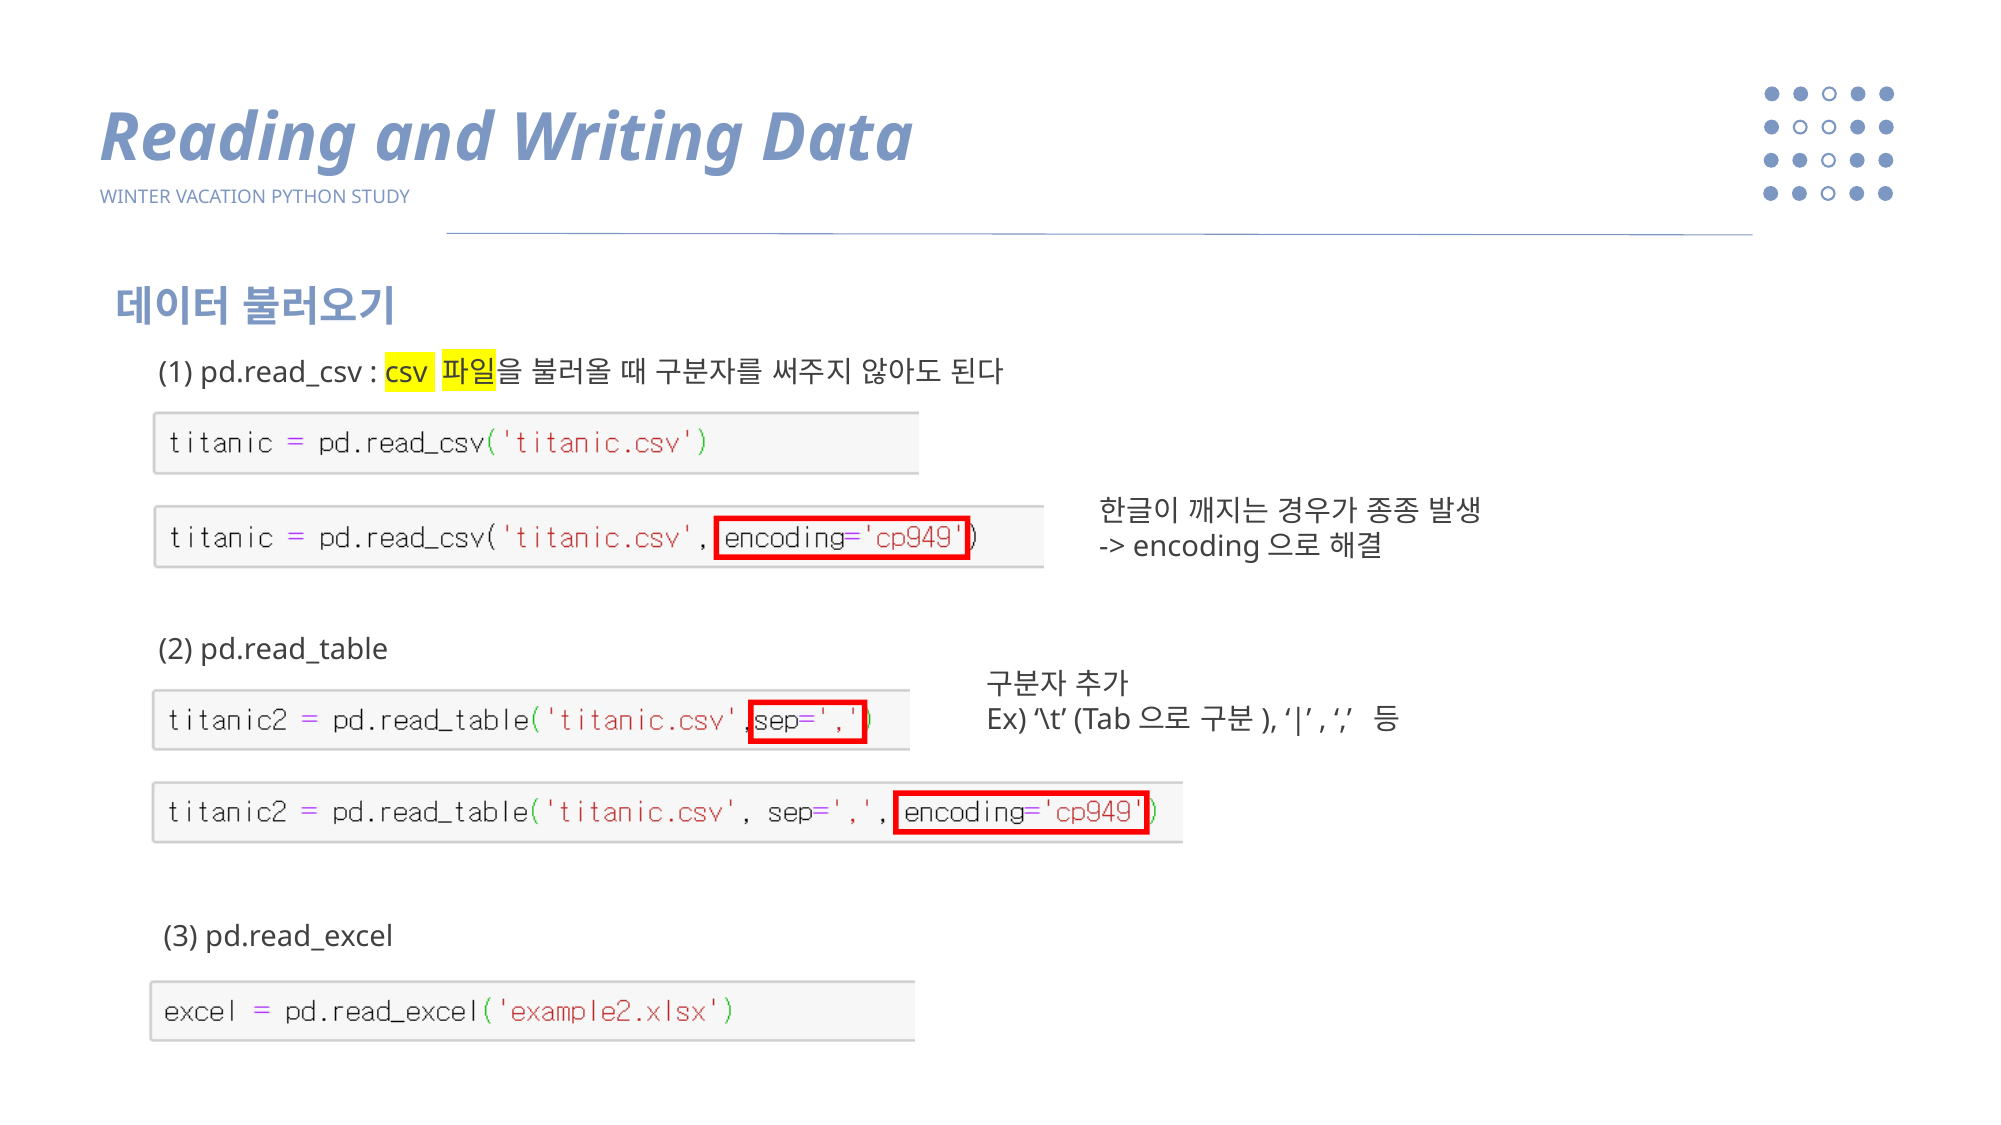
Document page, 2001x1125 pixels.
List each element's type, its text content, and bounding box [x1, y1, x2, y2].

text_box [1793, 86, 1809, 102]
text_box [1879, 86, 1895, 102]
text_box [1764, 86, 1780, 102]
text_box [1820, 185, 1836, 201]
text_box [1791, 185, 1807, 201]
text_box [1878, 119, 1894, 135]
text_box [1763, 152, 1779, 168]
text_box [1792, 119, 1808, 135]
text_box [1877, 185, 1893, 201]
text_box [1850, 119, 1866, 135]
text_box [1763, 185, 1779, 201]
text_box [1821, 152, 1837, 168]
text_box Reading and Writing Data WINTER VACATION PYTHON STUDY [85, 46, 1028, 216]
text_box [1821, 86, 1837, 102]
text_box [1821, 119, 1837, 135]
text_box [139, 346, 1592, 1051]
text_box 데이터 불러오기 [100, 247, 527, 338]
text_box [1849, 185, 1865, 201]
text_box [1792, 152, 1808, 168]
text_box [1764, 119, 1780, 135]
text_box [1849, 152, 1865, 168]
text_box [1878, 152, 1894, 168]
text_box [1850, 86, 1866, 102]
